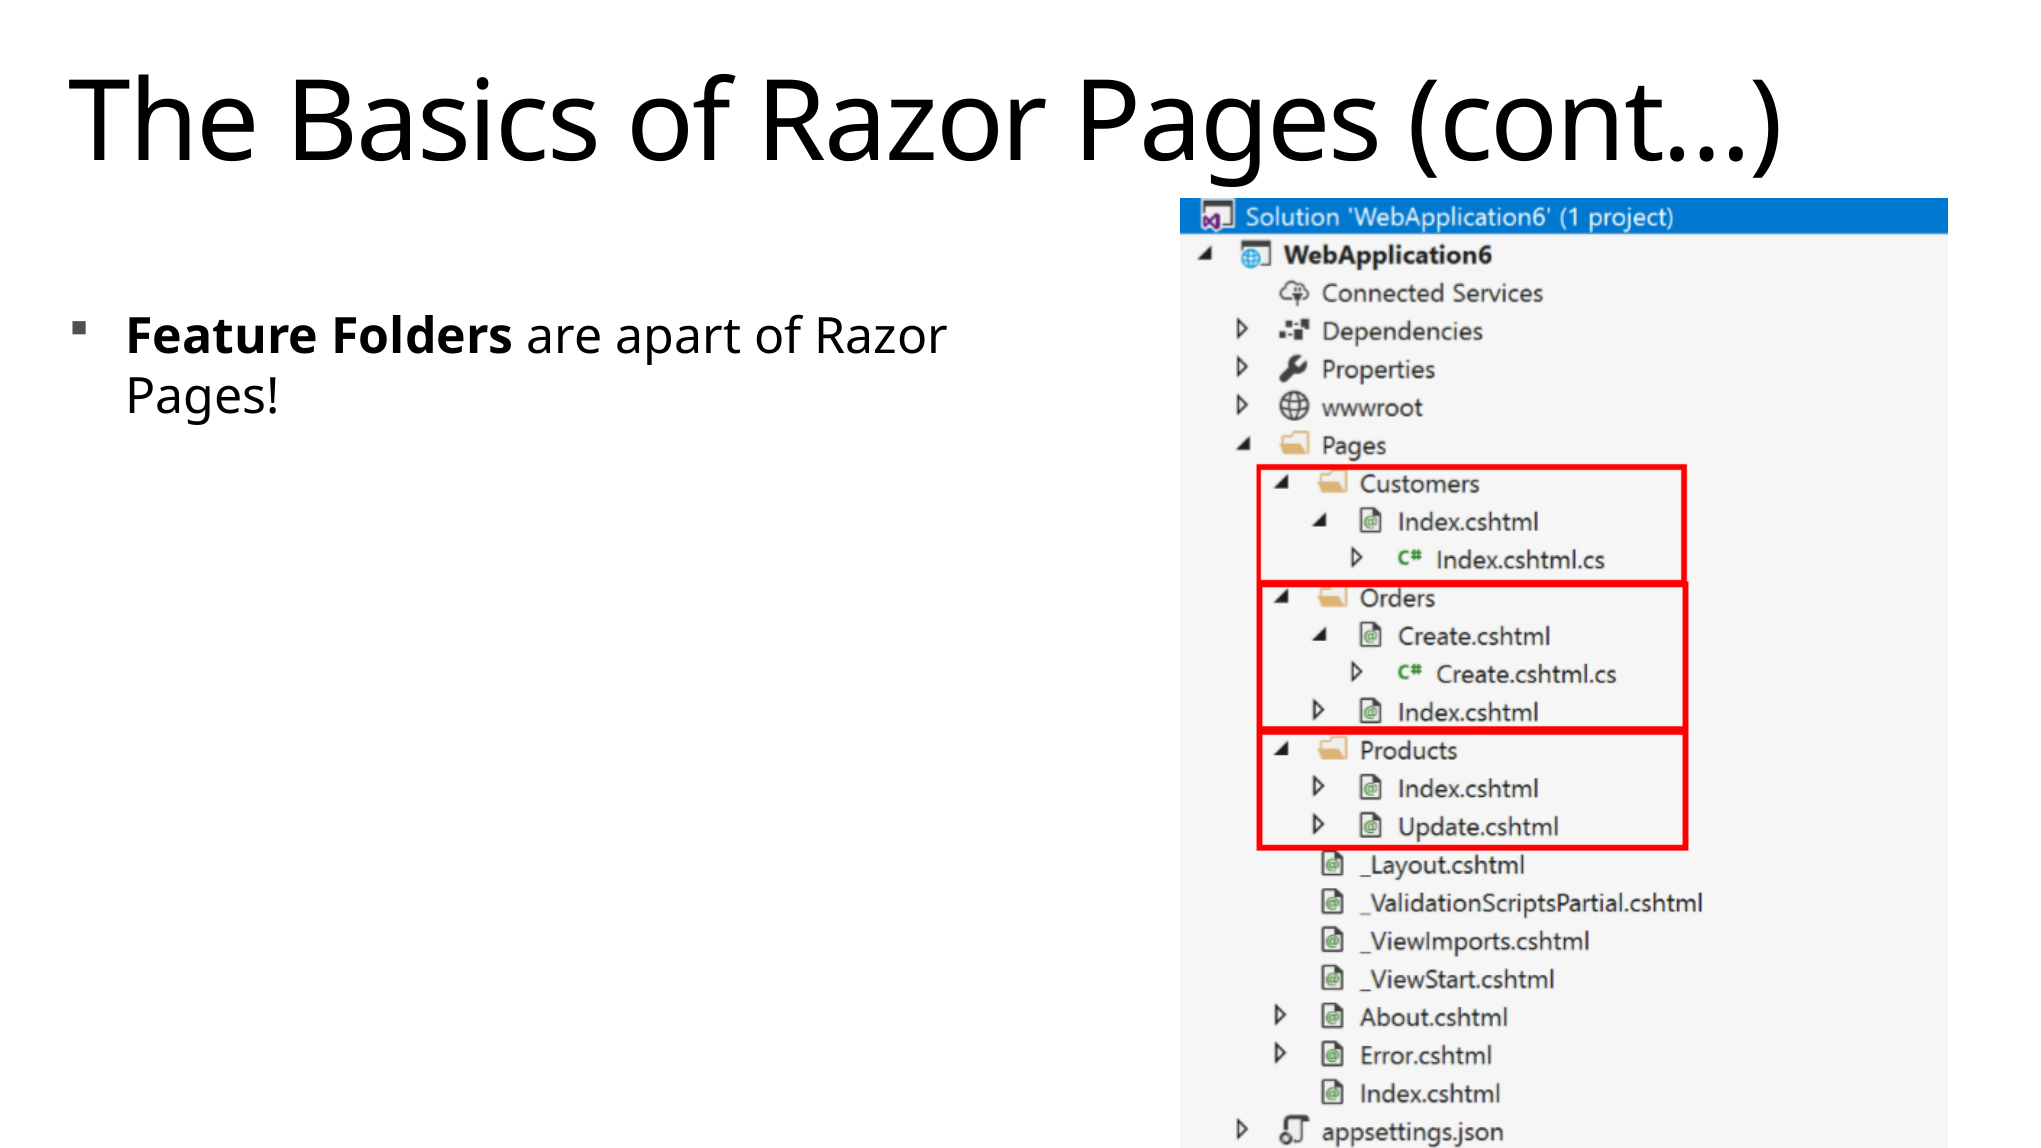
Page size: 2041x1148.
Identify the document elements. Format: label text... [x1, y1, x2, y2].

list Feature Folders are apart of Razor Pages! [45, 198, 1083, 375]
title The Basics of Razor Pages (cont…) [45, 48, 1996, 199]
picture [1180, 198, 1948, 1148]
